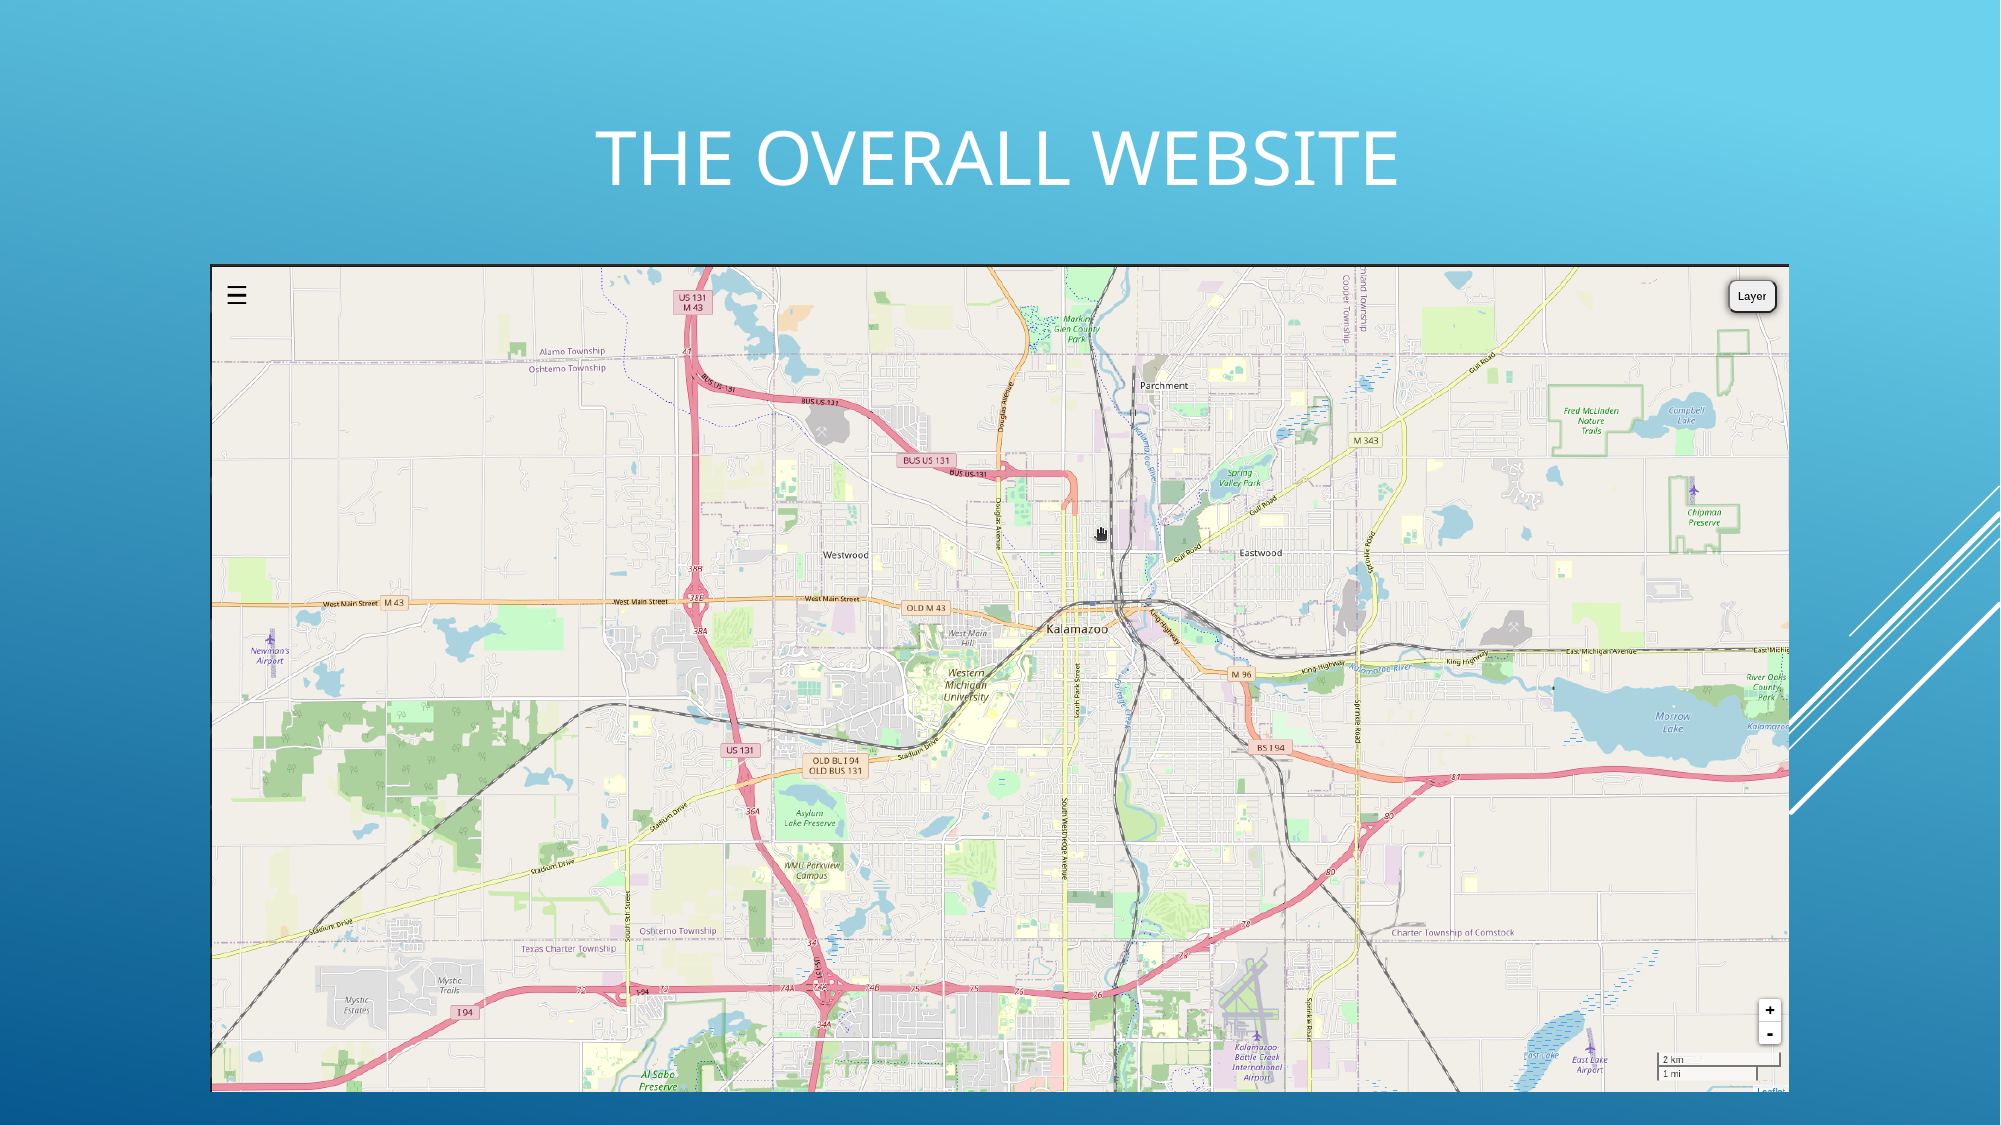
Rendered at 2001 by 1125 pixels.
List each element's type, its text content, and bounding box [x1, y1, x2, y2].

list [210, 264, 1790, 1093]
title The overall website [298, 73, 1699, 237]
